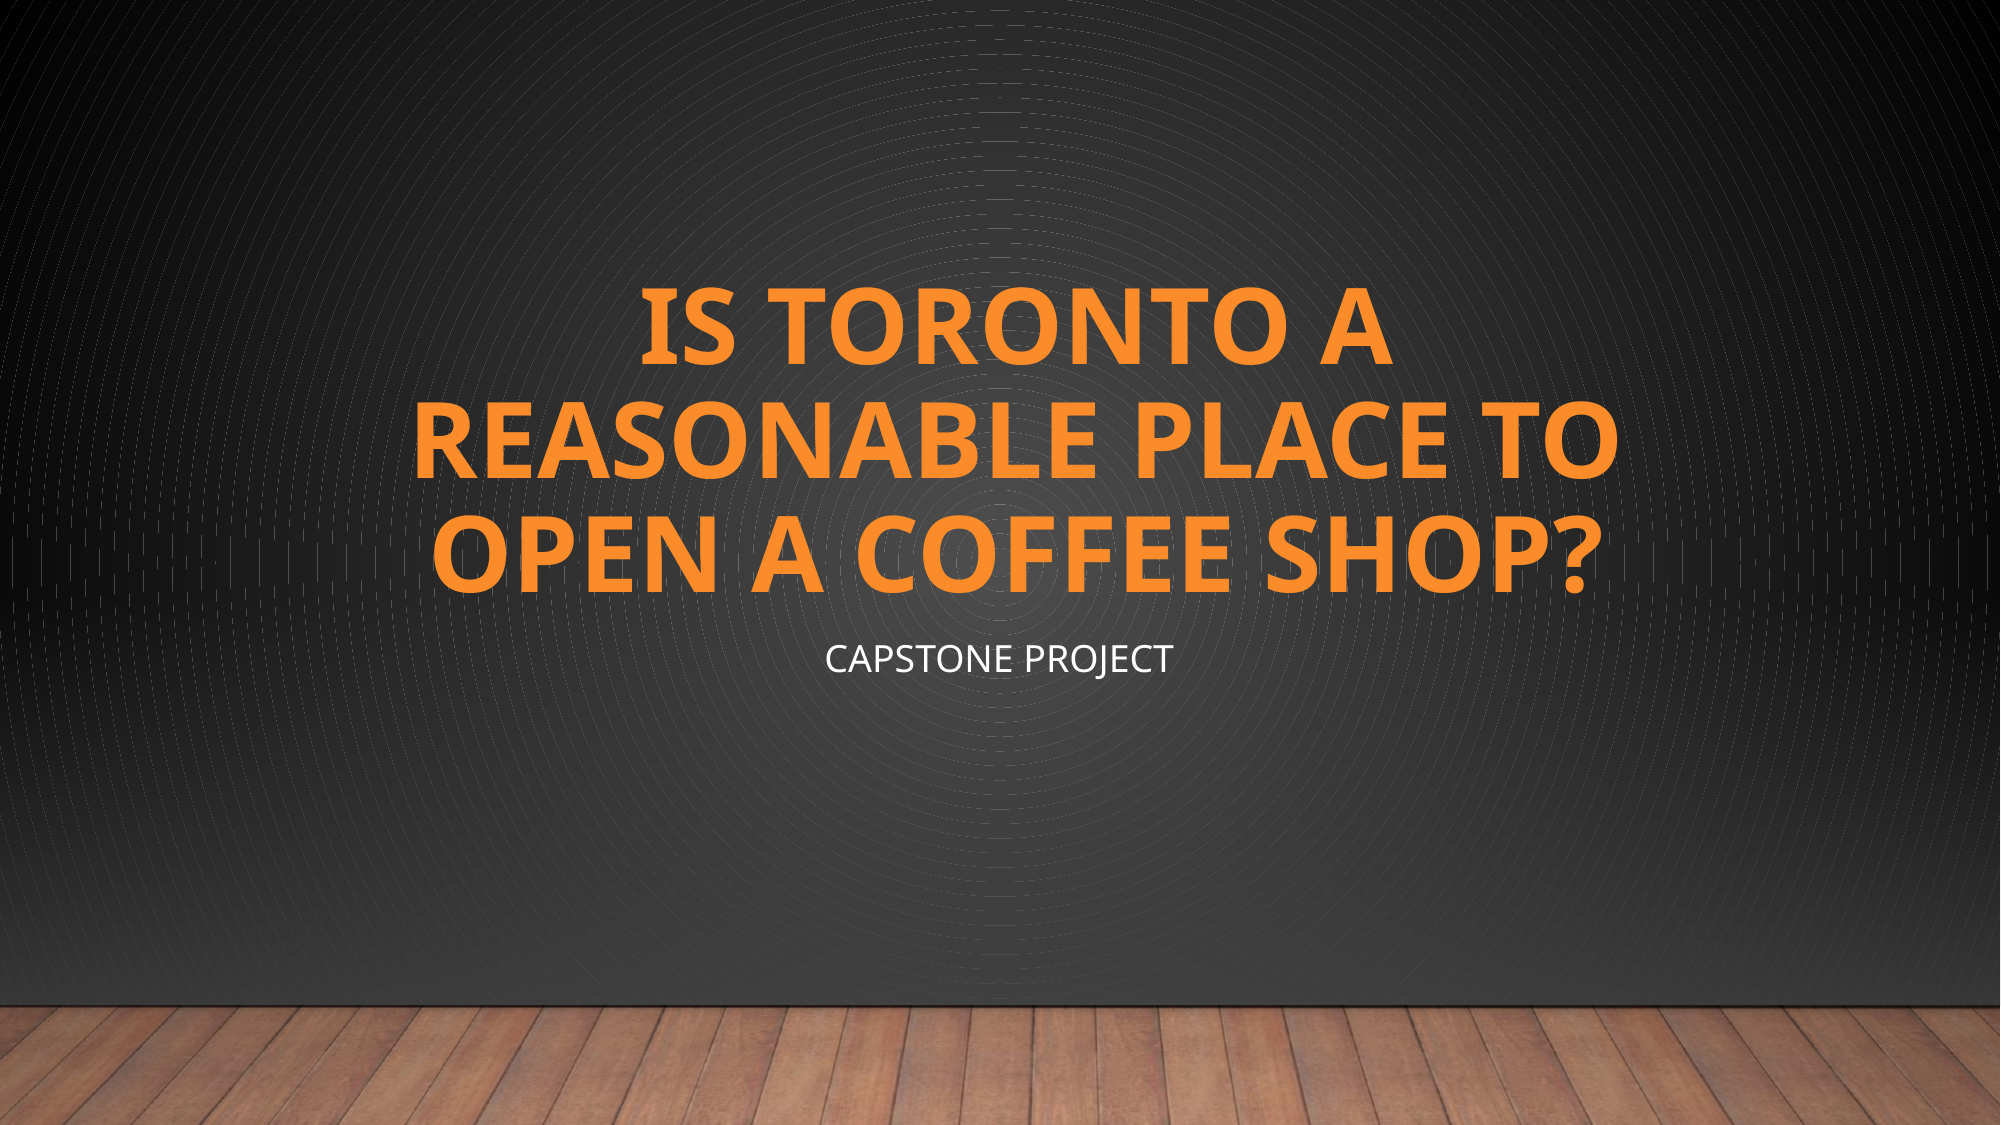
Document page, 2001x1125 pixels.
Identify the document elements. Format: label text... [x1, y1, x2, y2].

title Is Toronto a reasonable place to open a coffee shop? [308, 263, 1725, 743]
subtitle Capstone Project [291, 610, 1708, 772]
picture [0, 1005, 2000, 1125]
